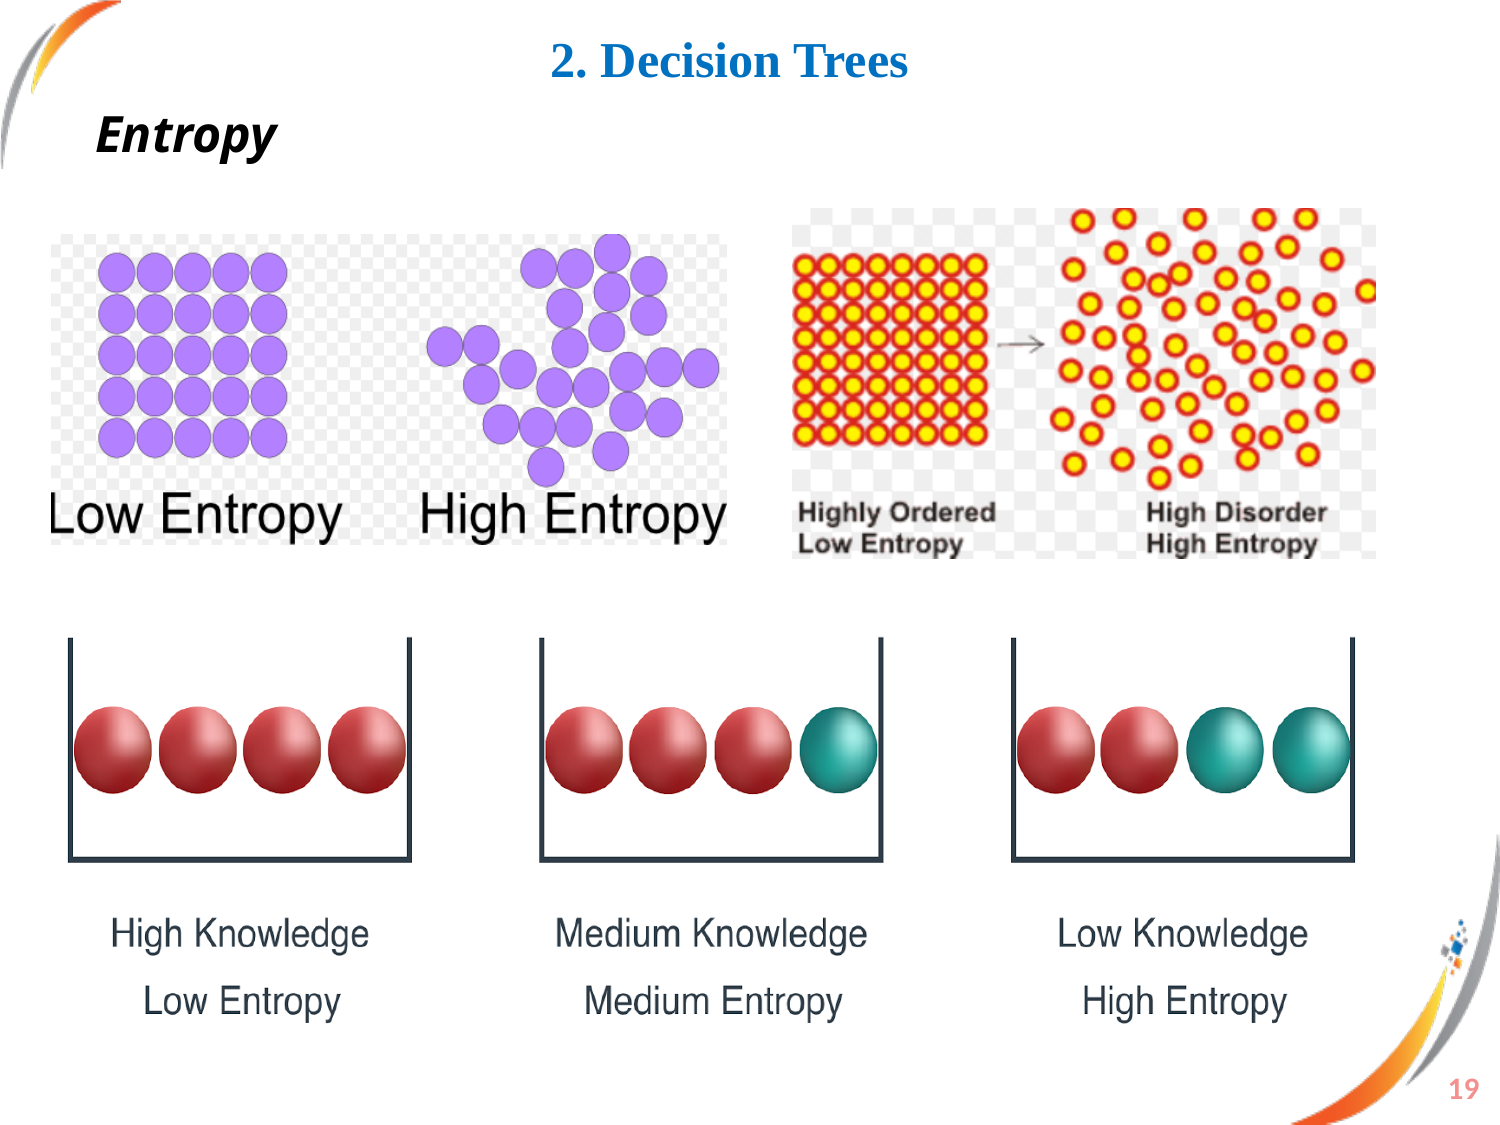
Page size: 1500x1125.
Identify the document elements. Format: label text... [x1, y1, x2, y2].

picture [51, 234, 727, 546]
picture [40, 598, 1500, 1125]
slide_number 19 [1156, 1057, 1495, 1117]
picture [792, 208, 1376, 559]
picture [0, 0, 121, 169]
text_box Entropy [80, 95, 305, 170]
title 2. Decision Trees [135, 0, 1325, 96]
